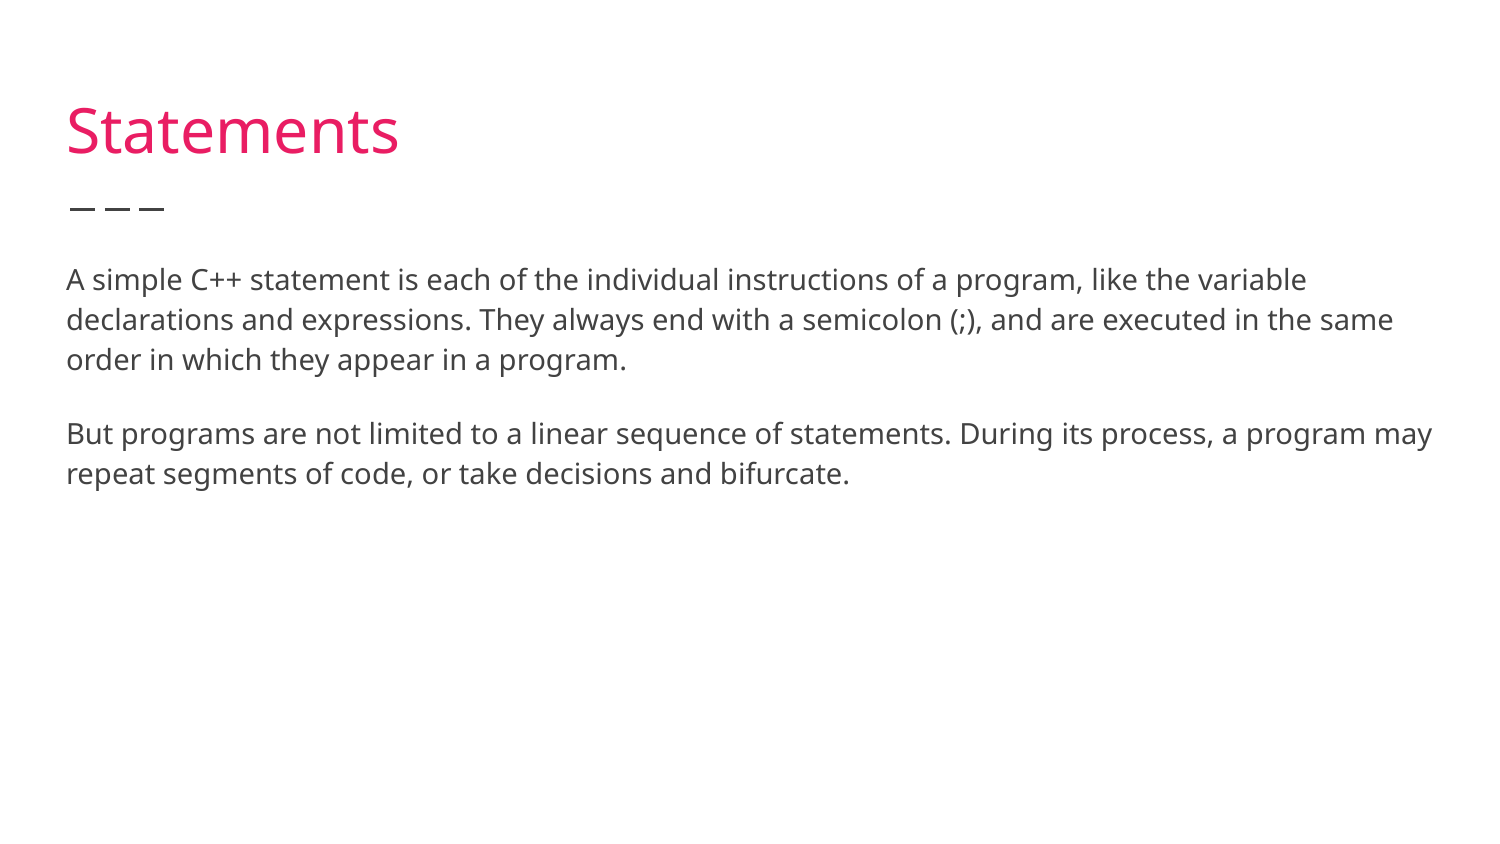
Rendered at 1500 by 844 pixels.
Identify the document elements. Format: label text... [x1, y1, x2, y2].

list A simple C++ statement is each of the individual instructions of a program, like the variable declarations and expressions. They always end with a semicolon (;), and are executed in the same order in which they appear in a program. But programs are not limited to a linear sequence of statements. During its process, a program may repeat segments of code, or take decisions and bifurcate. [51, 240, 1449, 750]
title Statements [51, 61, 1449, 182]
